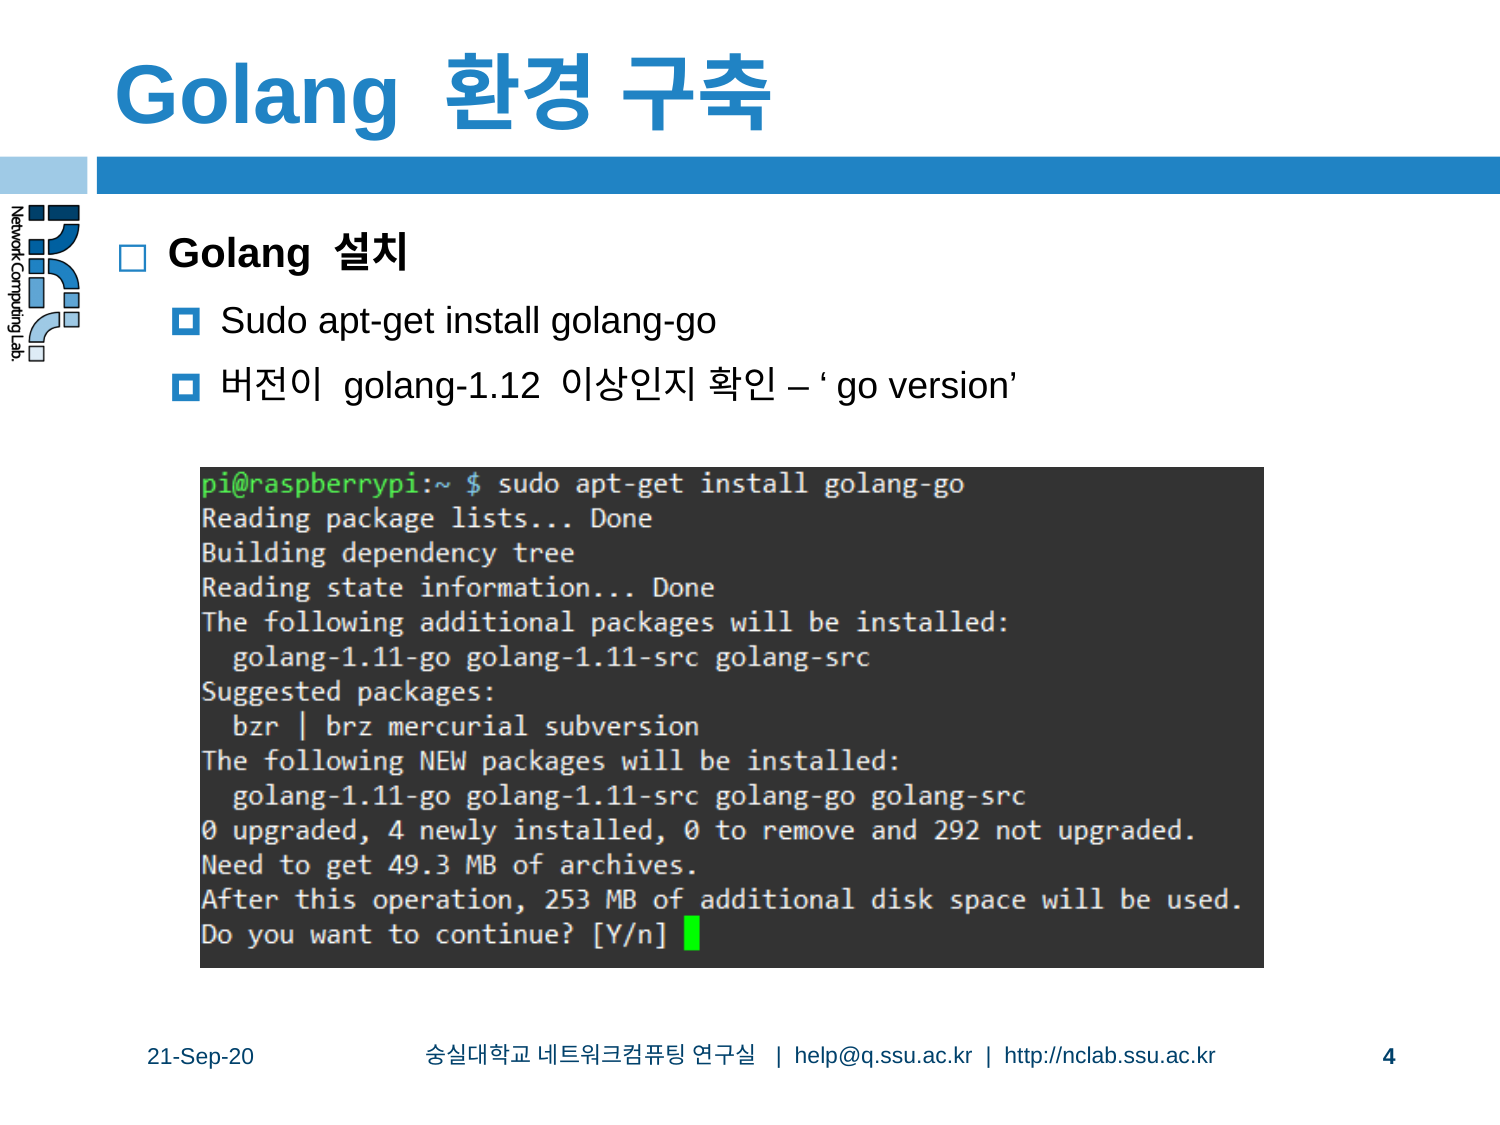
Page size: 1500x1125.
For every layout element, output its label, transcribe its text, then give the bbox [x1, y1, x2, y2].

list Golang 설치 Sudo apt-get install golang-go 버전이 golang-1.12 이상인지 확인 – ‘go version’ [100, 208, 1438, 587]
picture [200, 467, 1264, 968]
footer 숭실대학교 네트워크컴퓨팅 연구실 | help@q.ssu.ac.kr | http://nclab.ssu.ac.kr [312, 1024, 1330, 1085]
slide_number ‹#› [1340, 1025, 1438, 1085]
title Golang 환경 구축 [99, 30, 1438, 149]
slide_number 21-Sep-20 [100, 1025, 302, 1085]
picture [6, 202, 83, 365]
